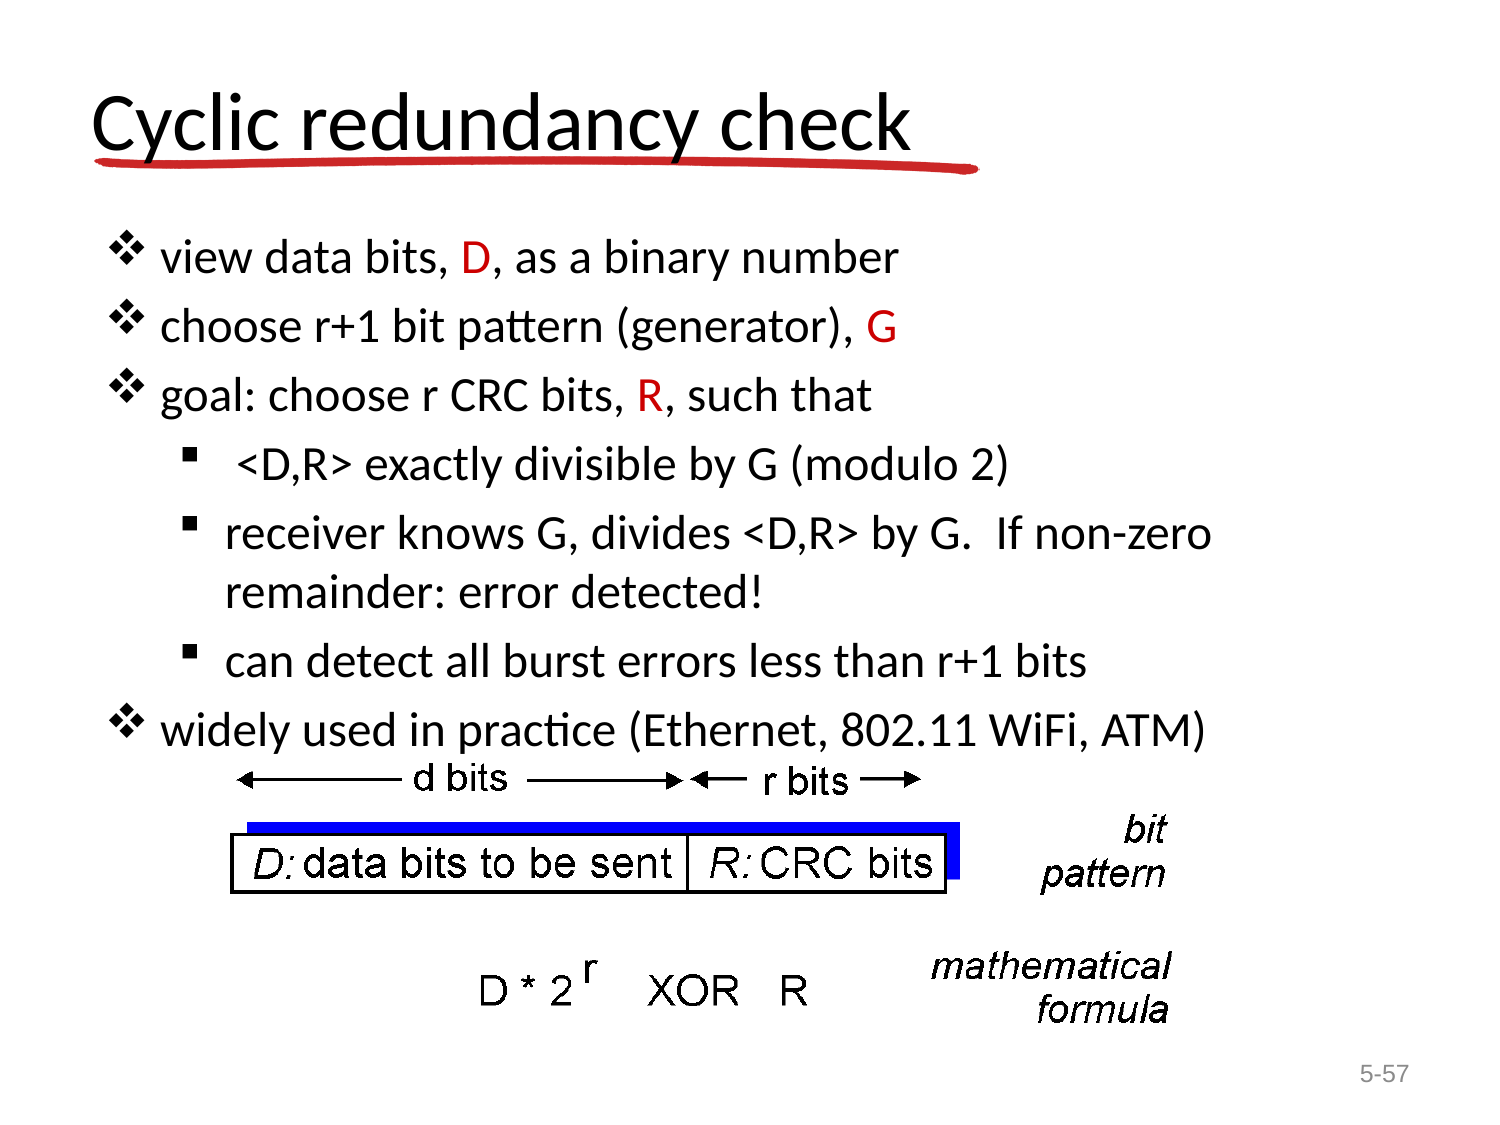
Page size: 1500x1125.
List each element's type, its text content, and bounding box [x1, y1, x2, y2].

picture [229, 762, 1172, 1024]
title Cyclic redundancy check [76, 34, 1427, 200]
picture [89, 151, 991, 180]
list view data bits, D, as a binary number choose r+1 bit pattern (generator), G goal: choose r CRC bits, R, such that <D,R> exactly divisible by G (modulo 2) receiver knows G, divides <D,R> by G. If non-zero remainder: error detected! can detect all burst errors less than r+1 bits widely used in practice (Ethernet, 802.11 WiFi, ATM) [89, 216, 1365, 768]
slide_number 5-57 [1074, 1042, 1425, 1103]
